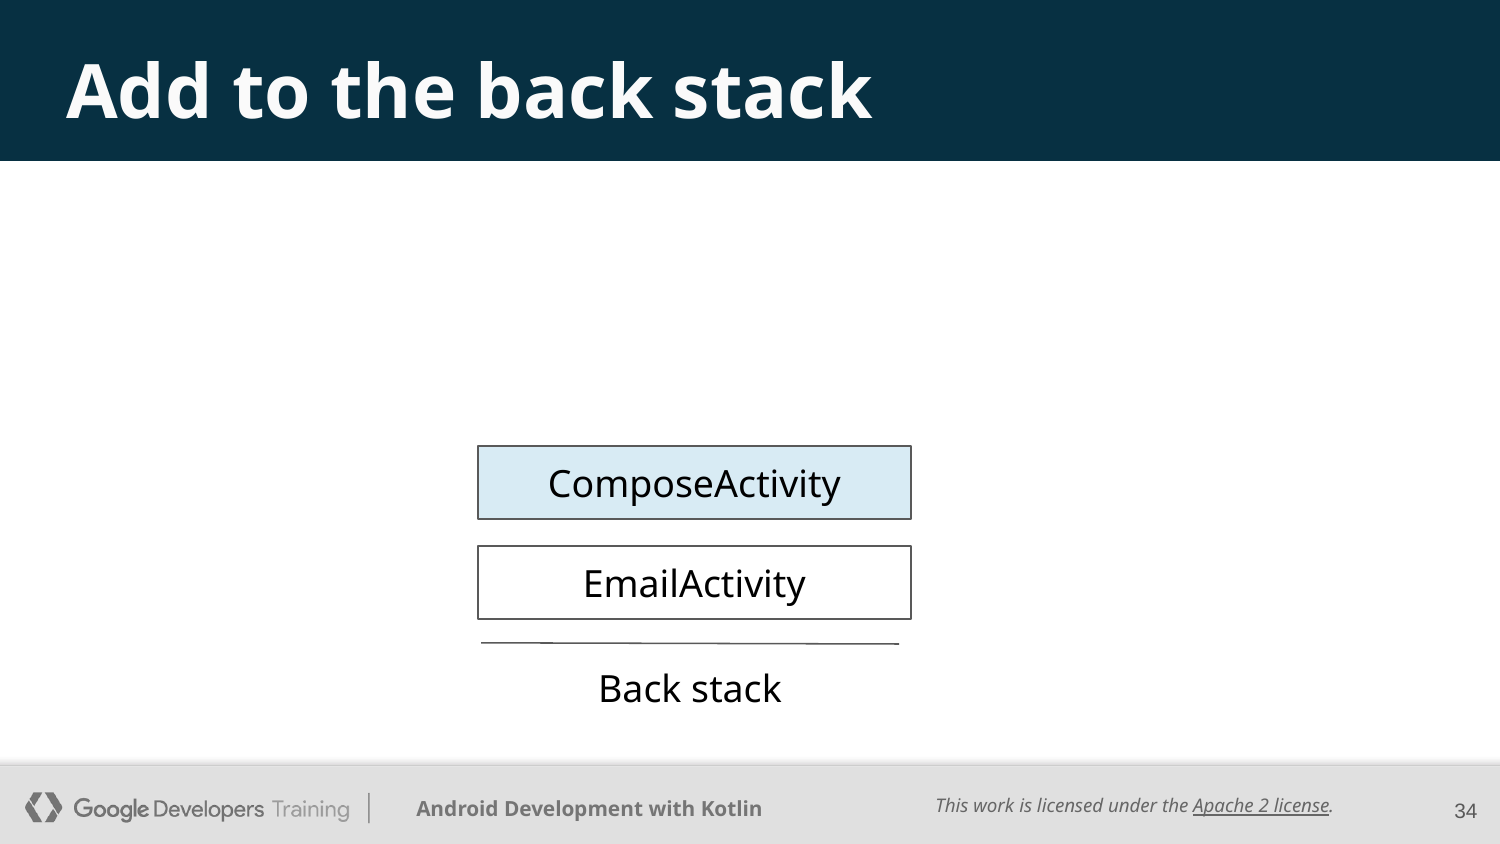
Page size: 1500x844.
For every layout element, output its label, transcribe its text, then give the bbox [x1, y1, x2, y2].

text_box ComposeActivity [477, 445, 912, 519]
text_box EmailActivity [477, 545, 912, 619]
title Add to the back stack [51, 28, 1449, 122]
slide_number ‹#› [1402, 777, 1493, 842]
text_box Back stack [506, 667, 874, 708]
picture [0, 161, 1500, 844]
